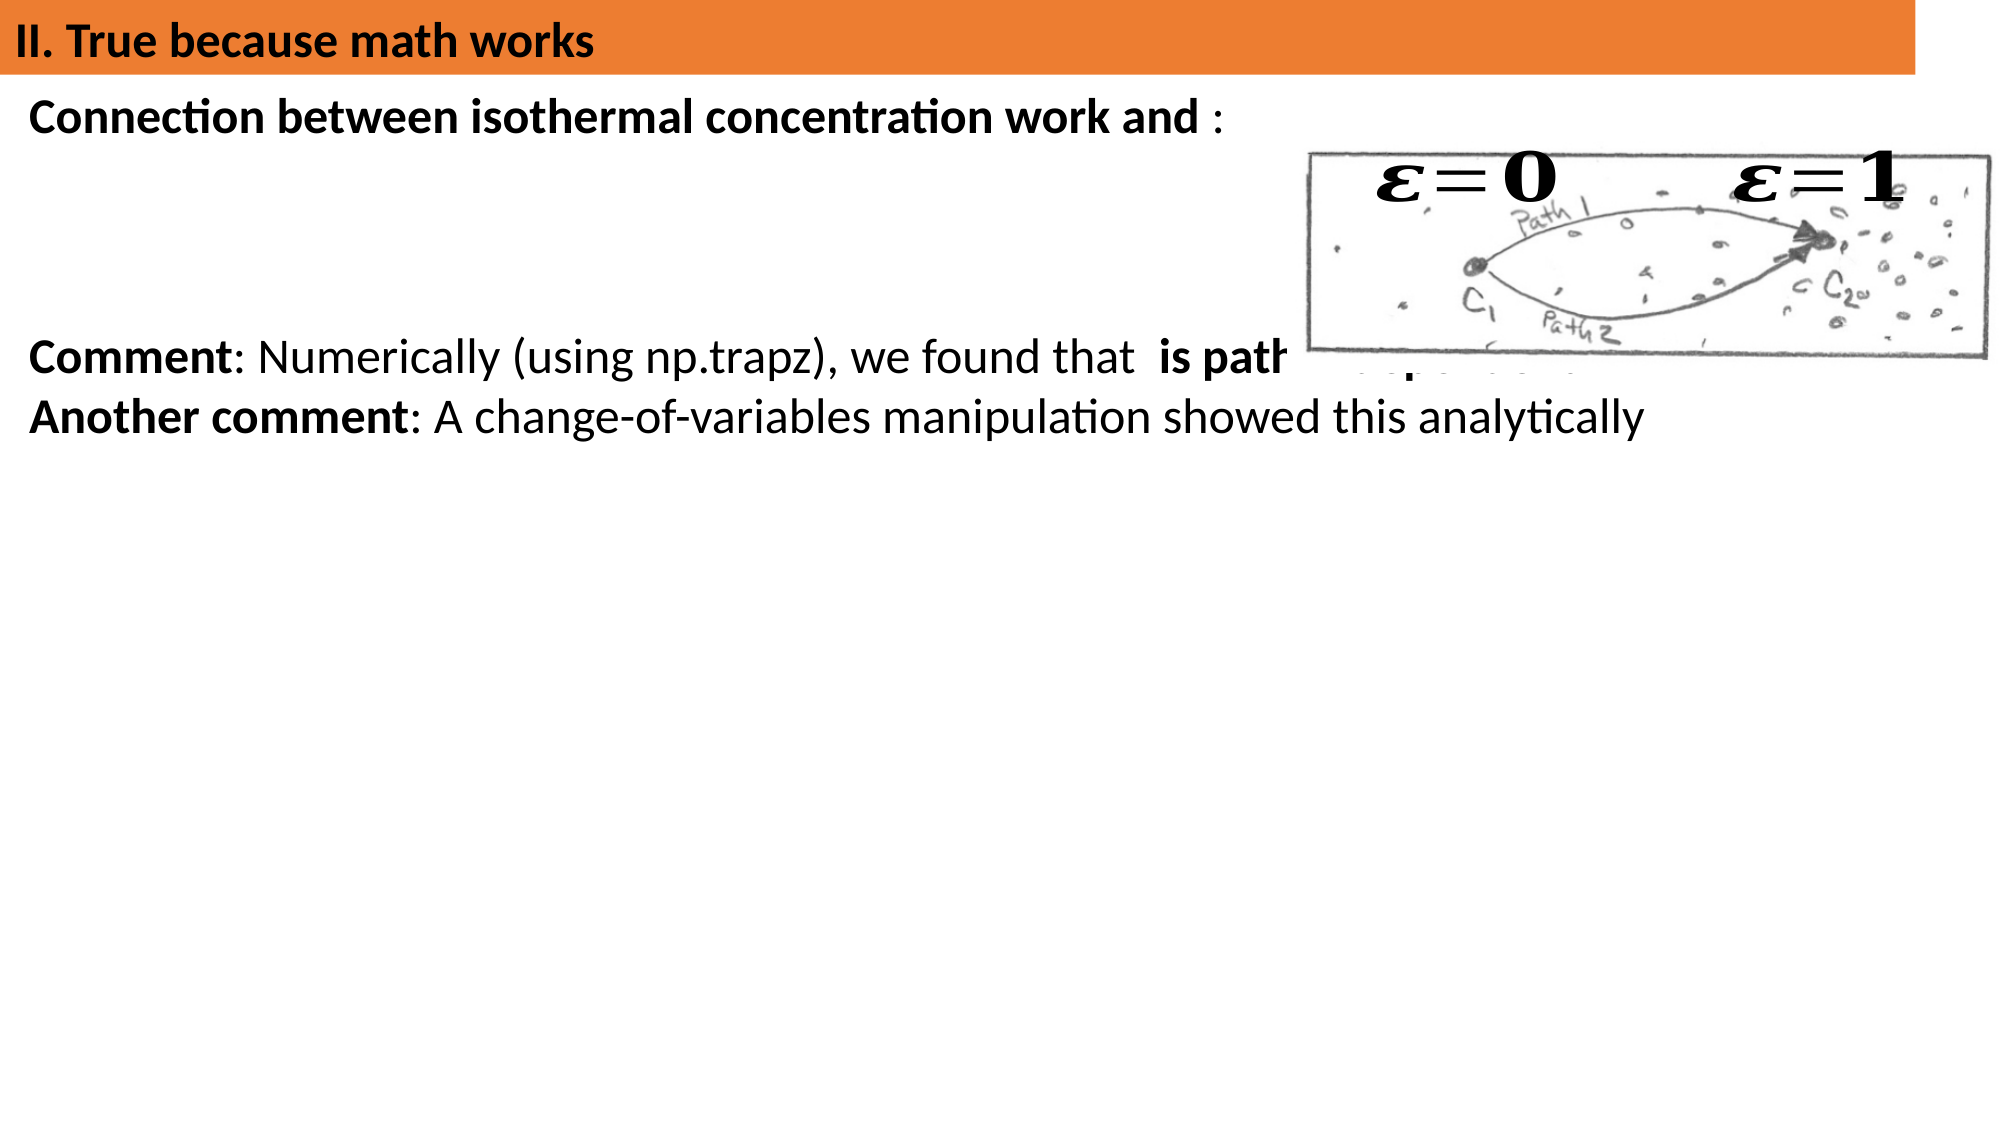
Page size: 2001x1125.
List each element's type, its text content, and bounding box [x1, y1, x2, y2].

picture [1287, 141, 2000, 373]
text_box II. True because math works [0, 0, 1916, 75]
